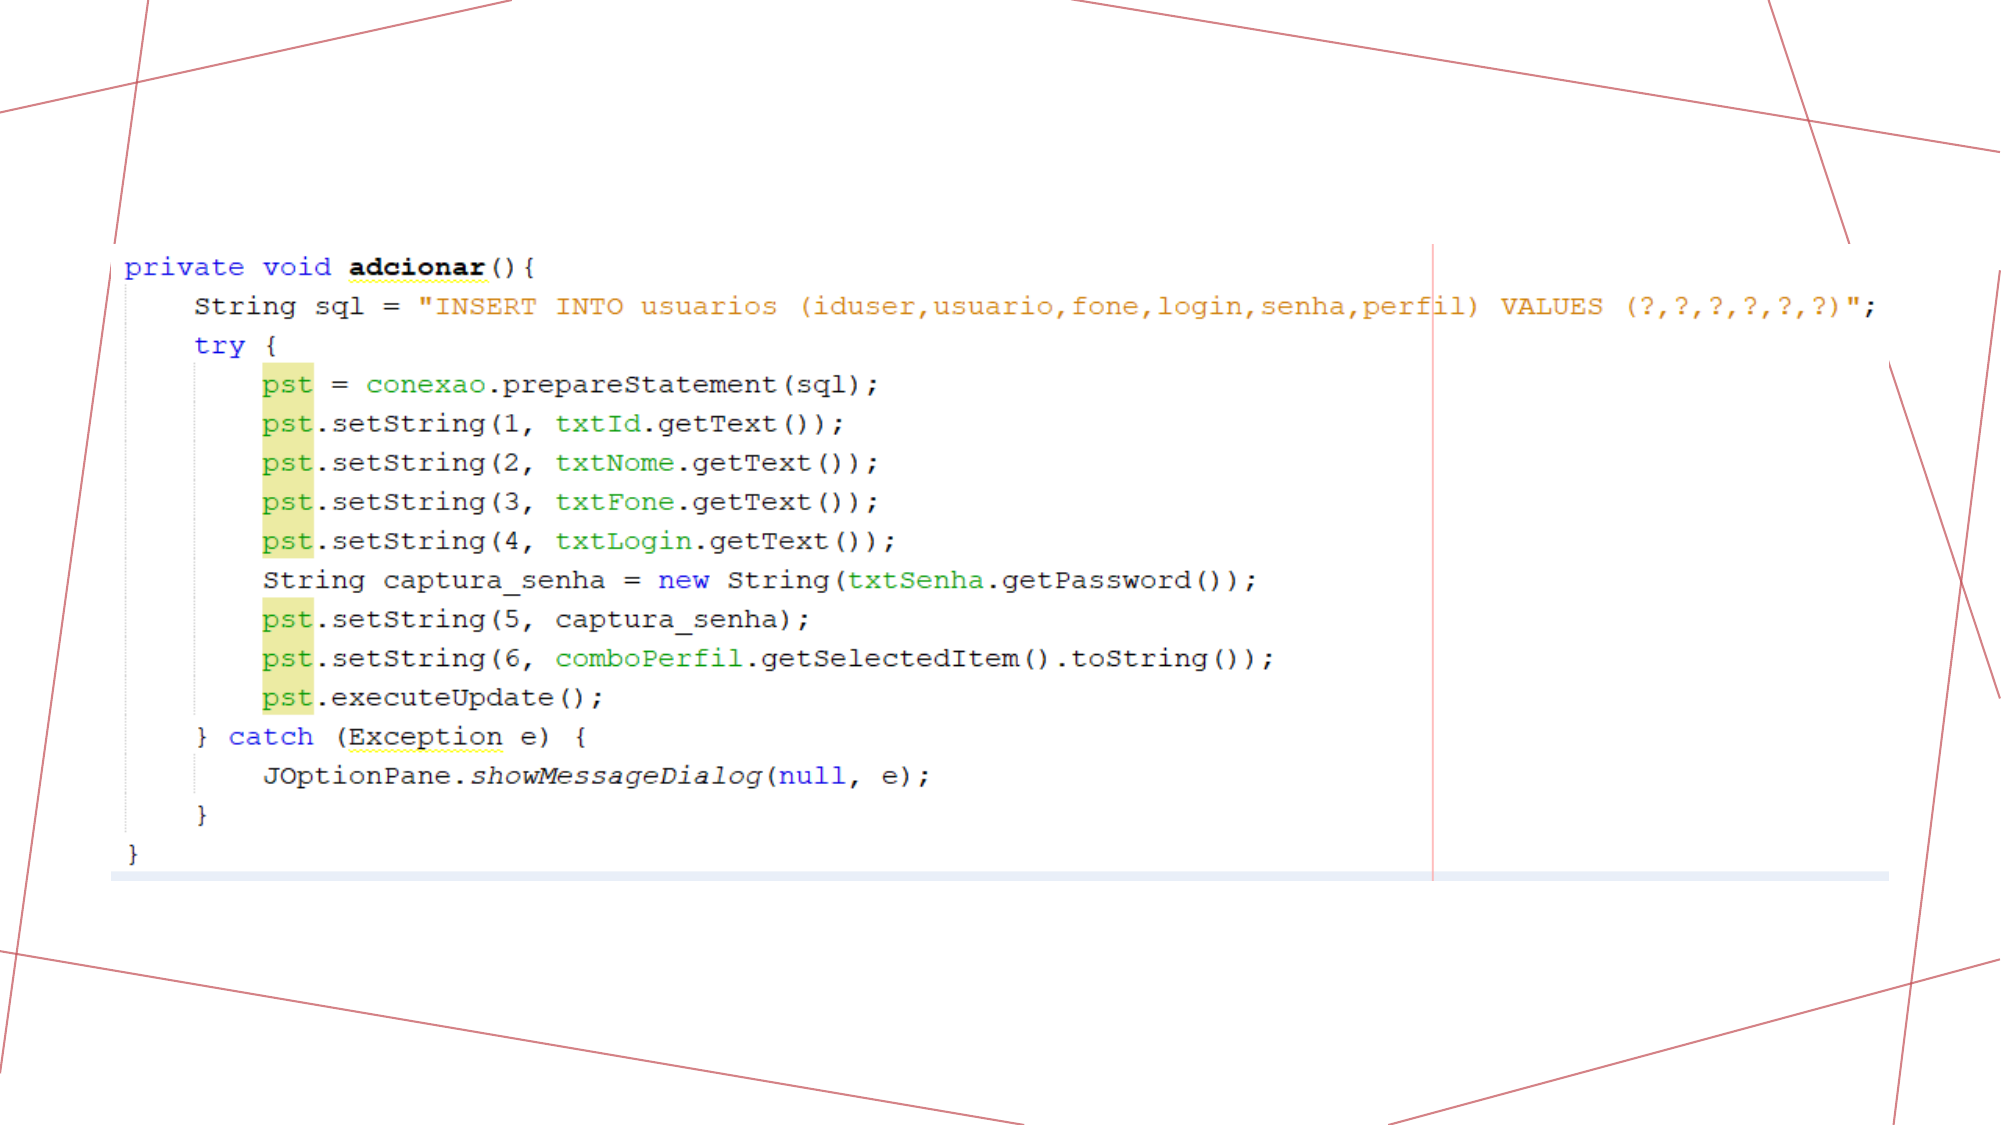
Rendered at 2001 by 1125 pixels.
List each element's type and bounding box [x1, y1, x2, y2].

picture [111, 244, 1889, 881]
